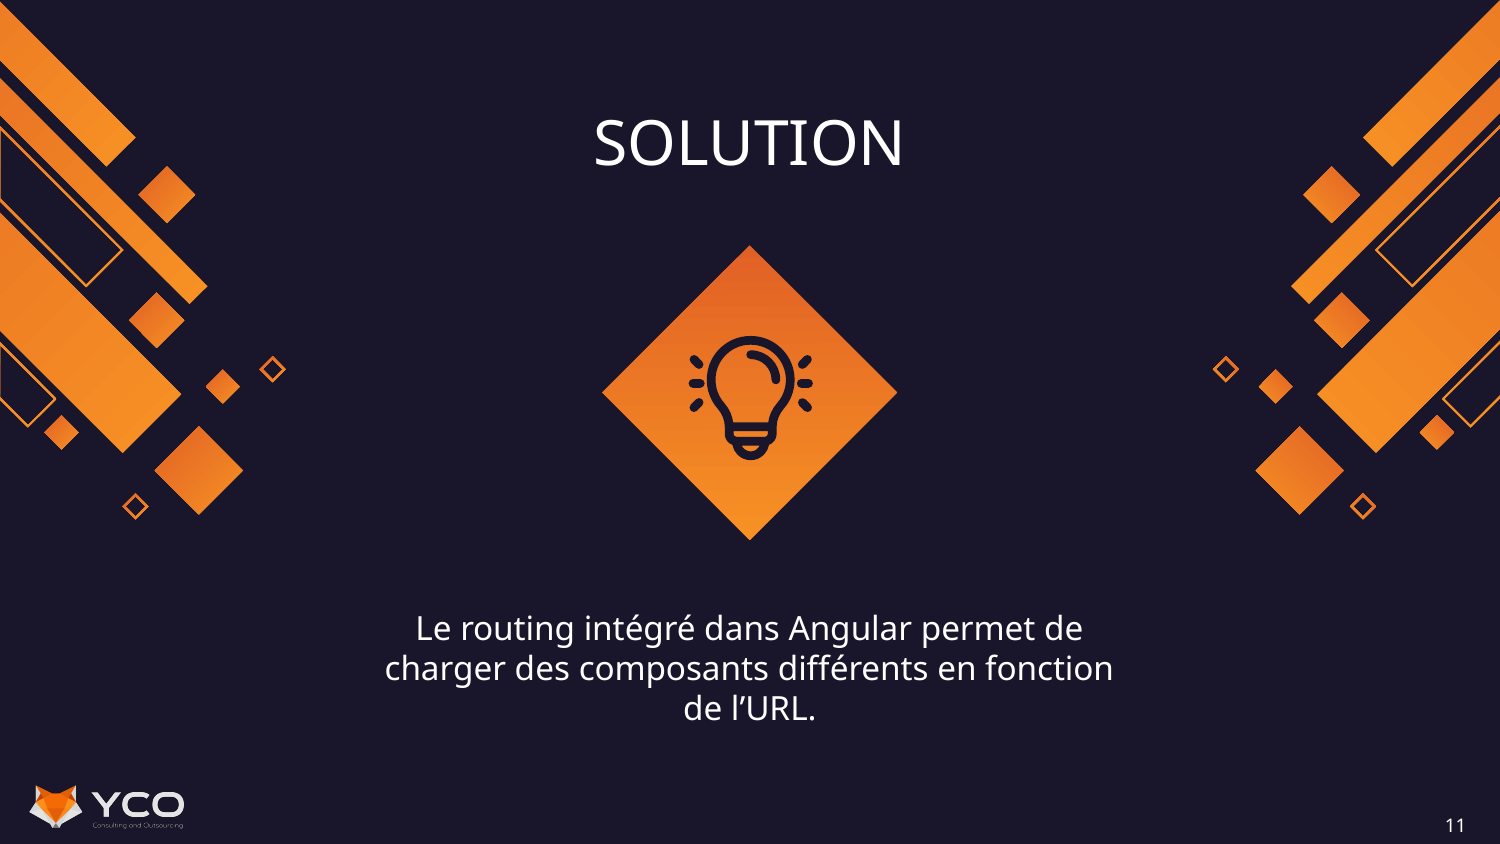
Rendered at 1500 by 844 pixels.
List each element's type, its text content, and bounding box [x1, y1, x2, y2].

title SOLUTION [356, 68, 1144, 193]
text_box [602, 245, 897, 540]
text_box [689, 336, 813, 460]
picture [29, 785, 184, 829]
subtitle Le routing intégré dans Angular permet de charger des composants différents en fonction de l’URL. [363, 592, 1137, 727]
